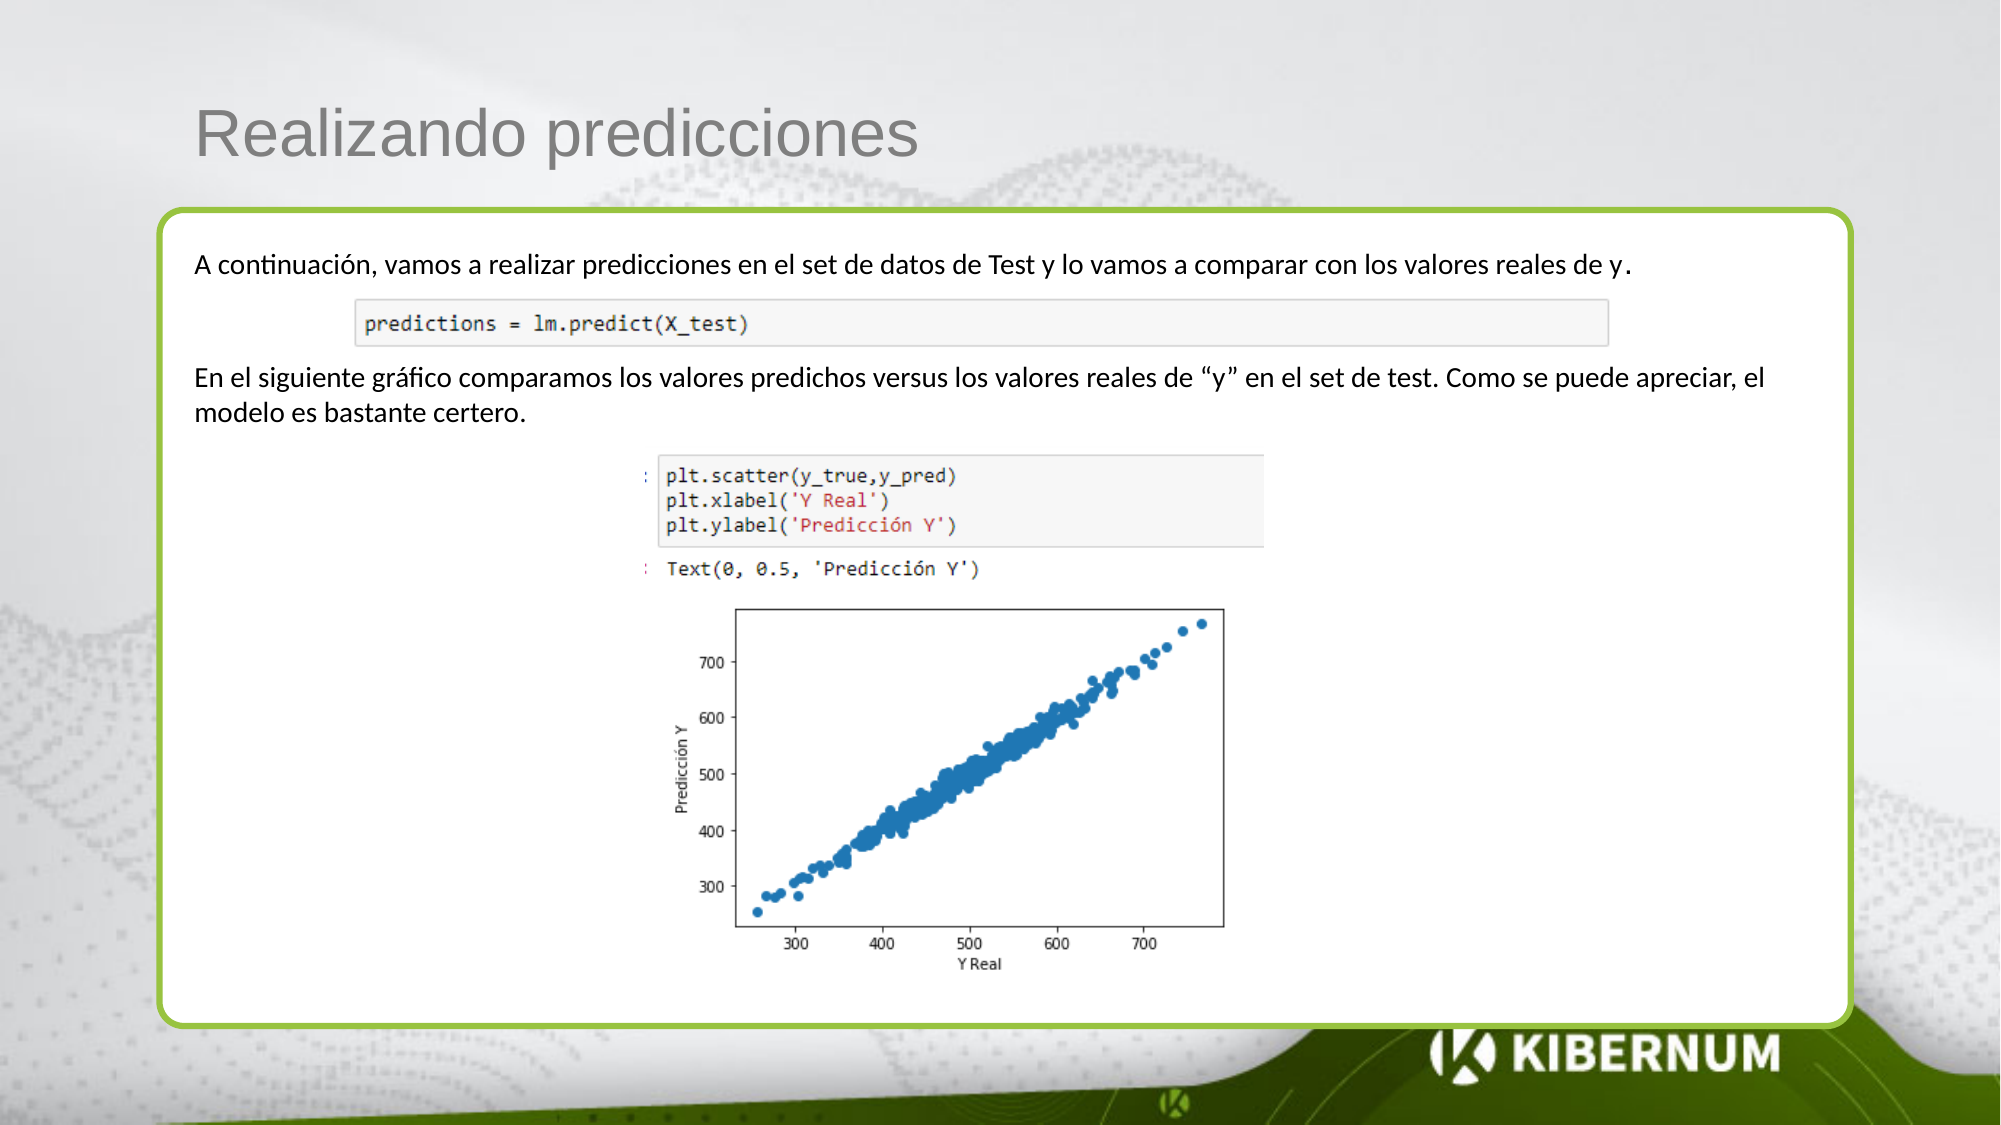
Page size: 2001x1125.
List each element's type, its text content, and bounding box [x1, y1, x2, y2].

text_box En el siguiente gráfico comparamos los valores predichos versus los valores reales de “y” en el set de test. Como se puede apreciar, el modelo es bastante certero. [179, 351, 1826, 437]
title Realizando predicciones [179, 41, 1905, 217]
text_box [159, 209, 1851, 1027]
text_box A continuación, vamos a realizar predicciones en el set de datos de Test y lo vamos a comparar con los valores reales de y. [179, 233, 1658, 289]
picture [0, 0, 2001, 1125]
